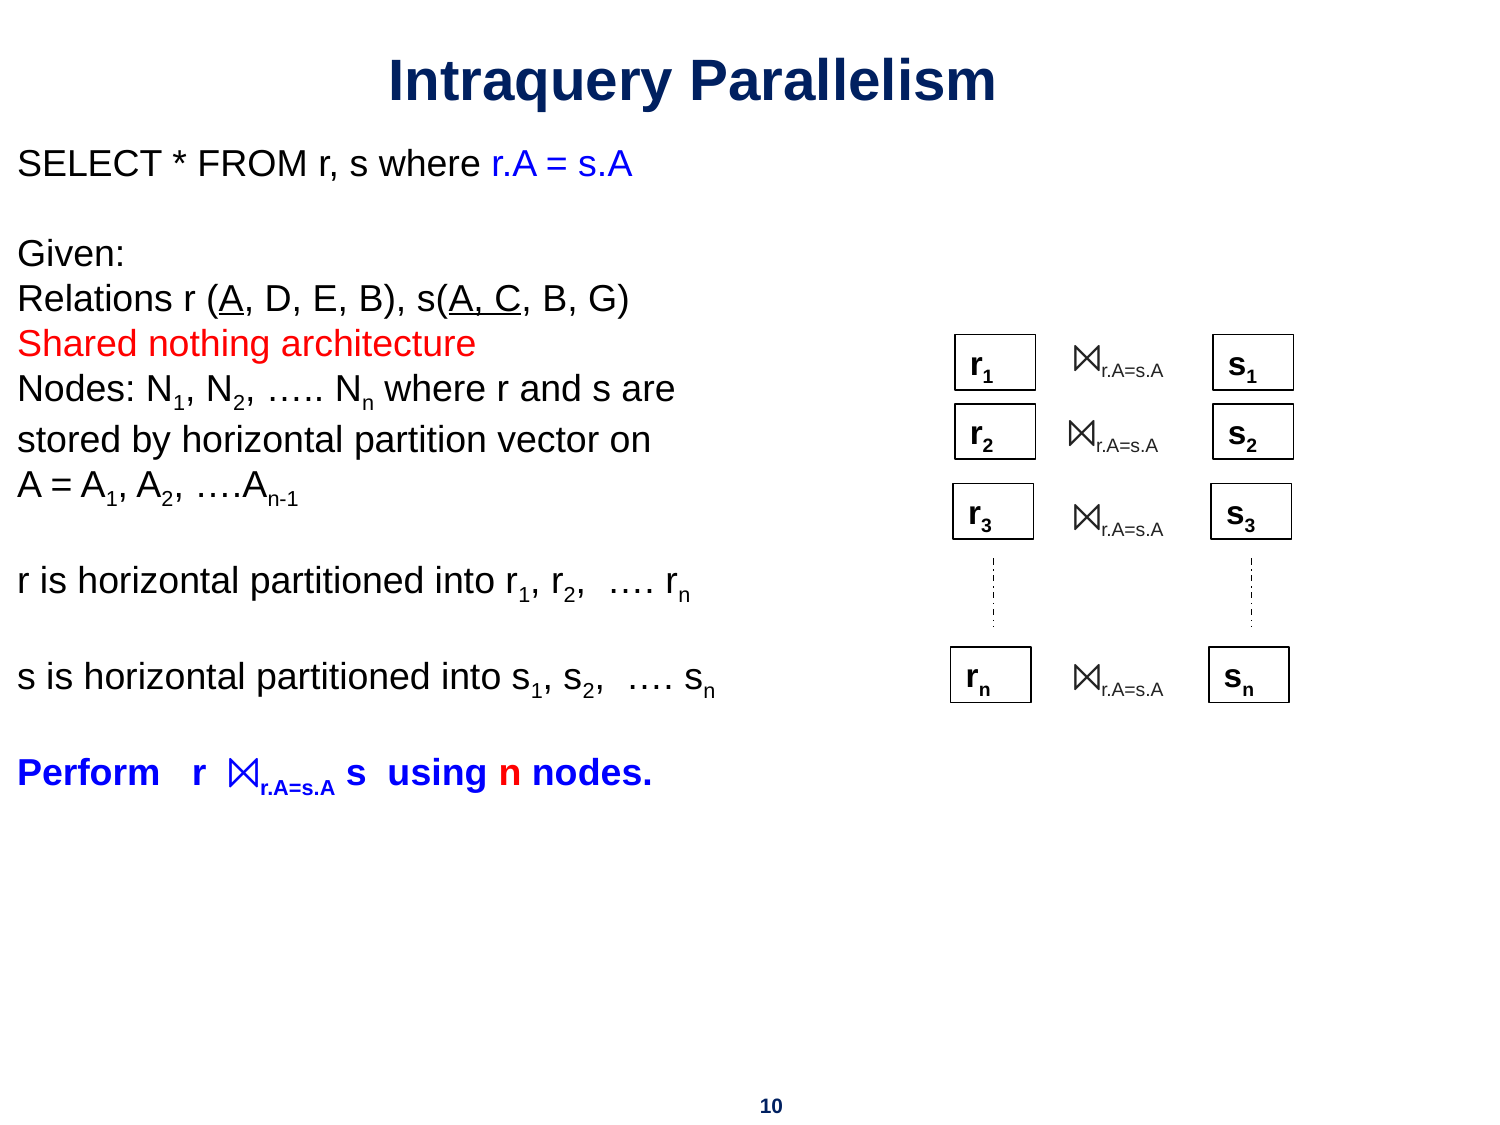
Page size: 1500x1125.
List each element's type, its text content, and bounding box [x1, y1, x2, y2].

text_box SELECT * FROM r, s where r.A = s.A Given: Relations r (A, D, E, B), s(A, C, B, G) Shared nothing architecture Nodes: N1, N2, ….. Nn where r and s are stored by horizontal partition vector on A = A1, A2, ….An-1 r is horizontal partitioned into r1, r2, …. rn s is horizontal partitioned into s1, s2, …. sn Perform r ⨝r.A=s.A s using n nodes. [2, 131, 739, 847]
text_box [950, 328, 1294, 704]
title Intraquery Parallelism [0, 18, 1388, 121]
